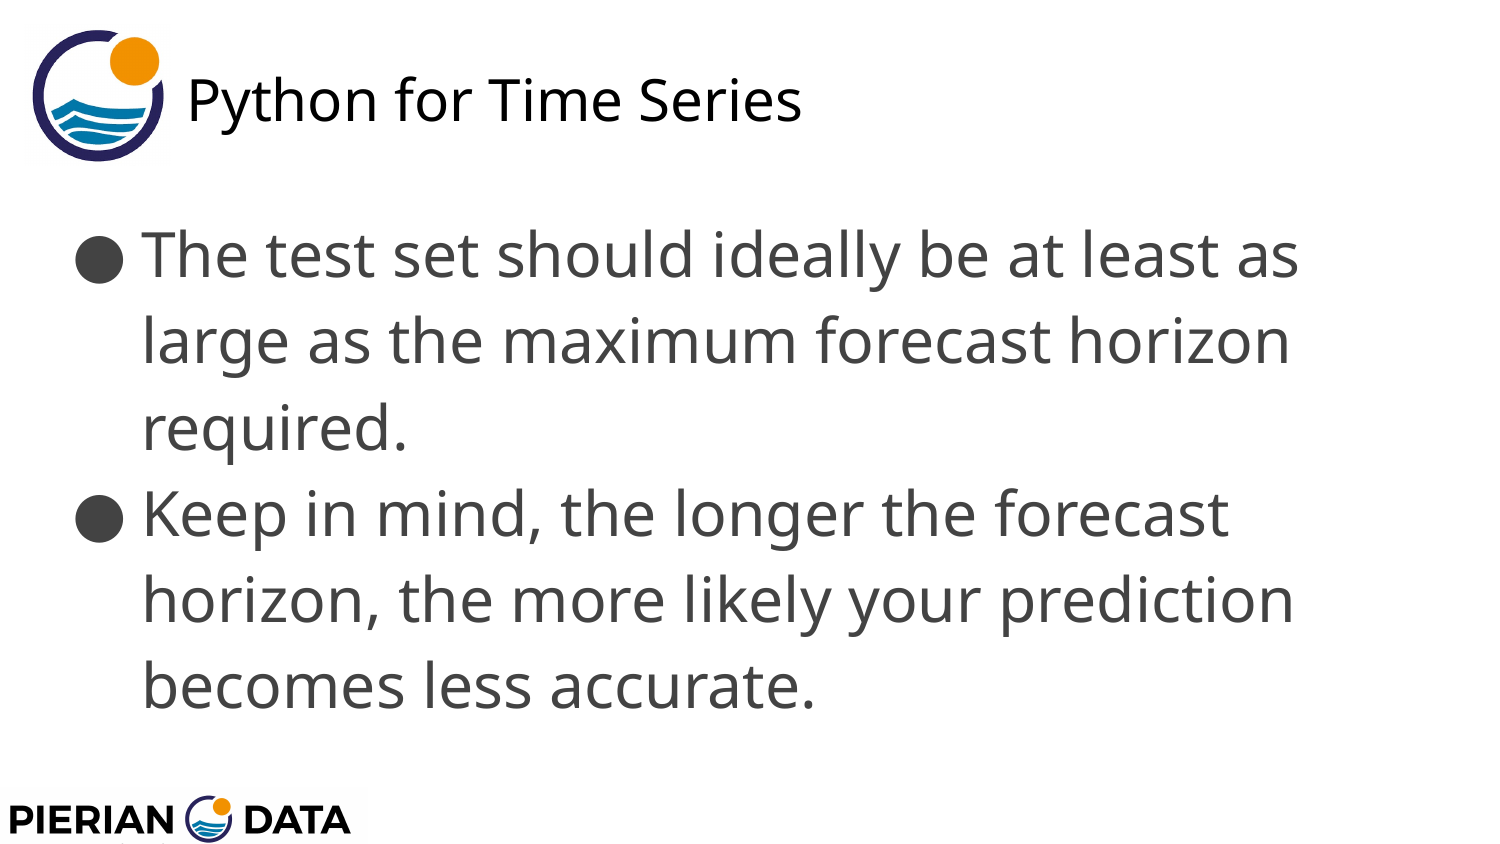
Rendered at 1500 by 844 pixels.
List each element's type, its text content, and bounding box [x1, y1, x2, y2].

picture [0, 787, 368, 844]
title Python for Time Series [176, 48, 1449, 143]
list The test set should ideally be at least as large as the maximum forecast horizon required. Keep in mind, the longer the forecast horizon, the more likely your prediction becomes less accurate. [51, 189, 1449, 750]
picture [24, 24, 172, 167]
